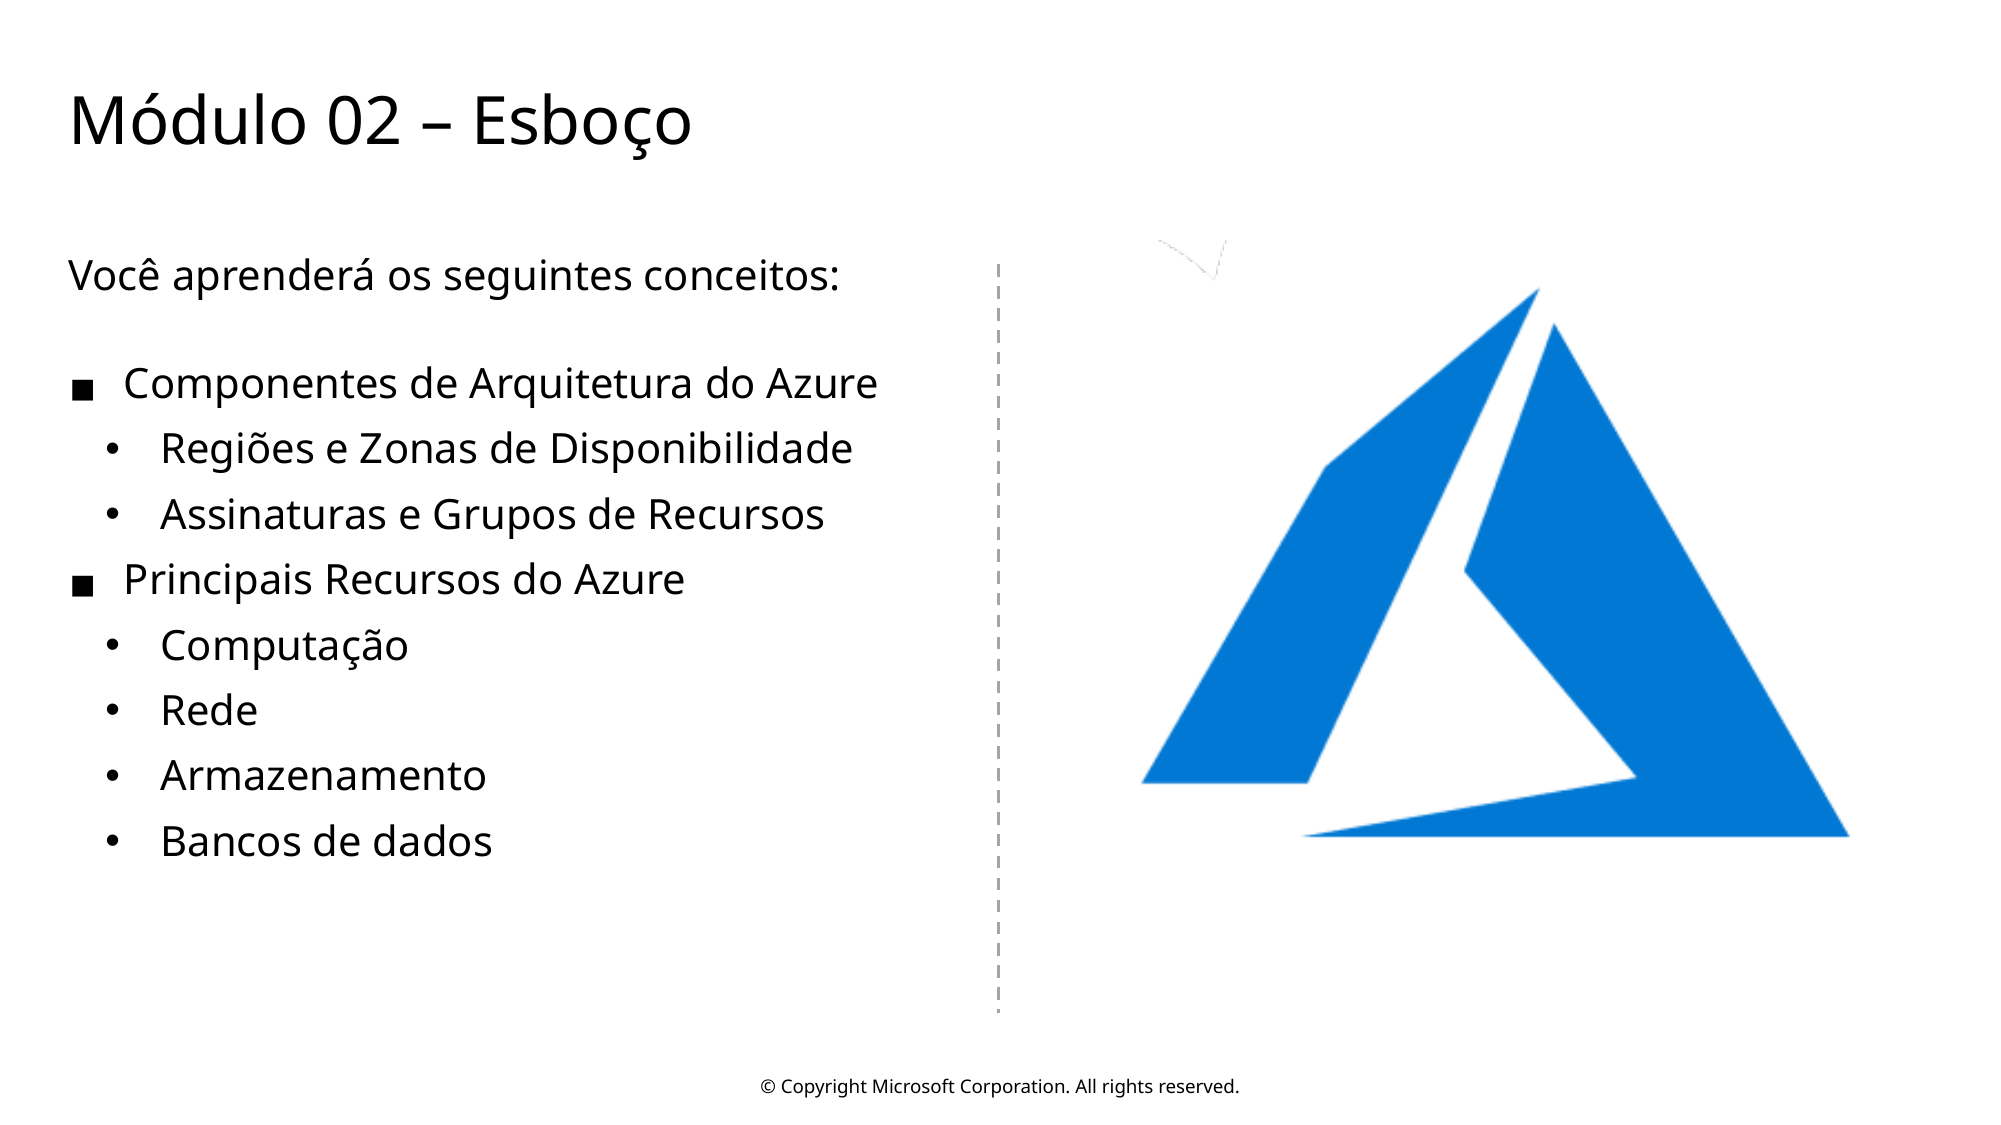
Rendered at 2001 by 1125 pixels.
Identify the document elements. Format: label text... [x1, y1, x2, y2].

text_box Você aprenderá os seguintes conceitos: Componentes de Arquitetura do Azure Regiões e Zonas de Disponibilidade Assinaturas e Grupos de Recursos Principais Recursos do Azure Computação Rede Armazenamento Bancos de dados [68, 238, 954, 1016]
picture [1099, 240, 1875, 885]
title Módulo 02 – Esboço [68, 72, 1930, 184]
